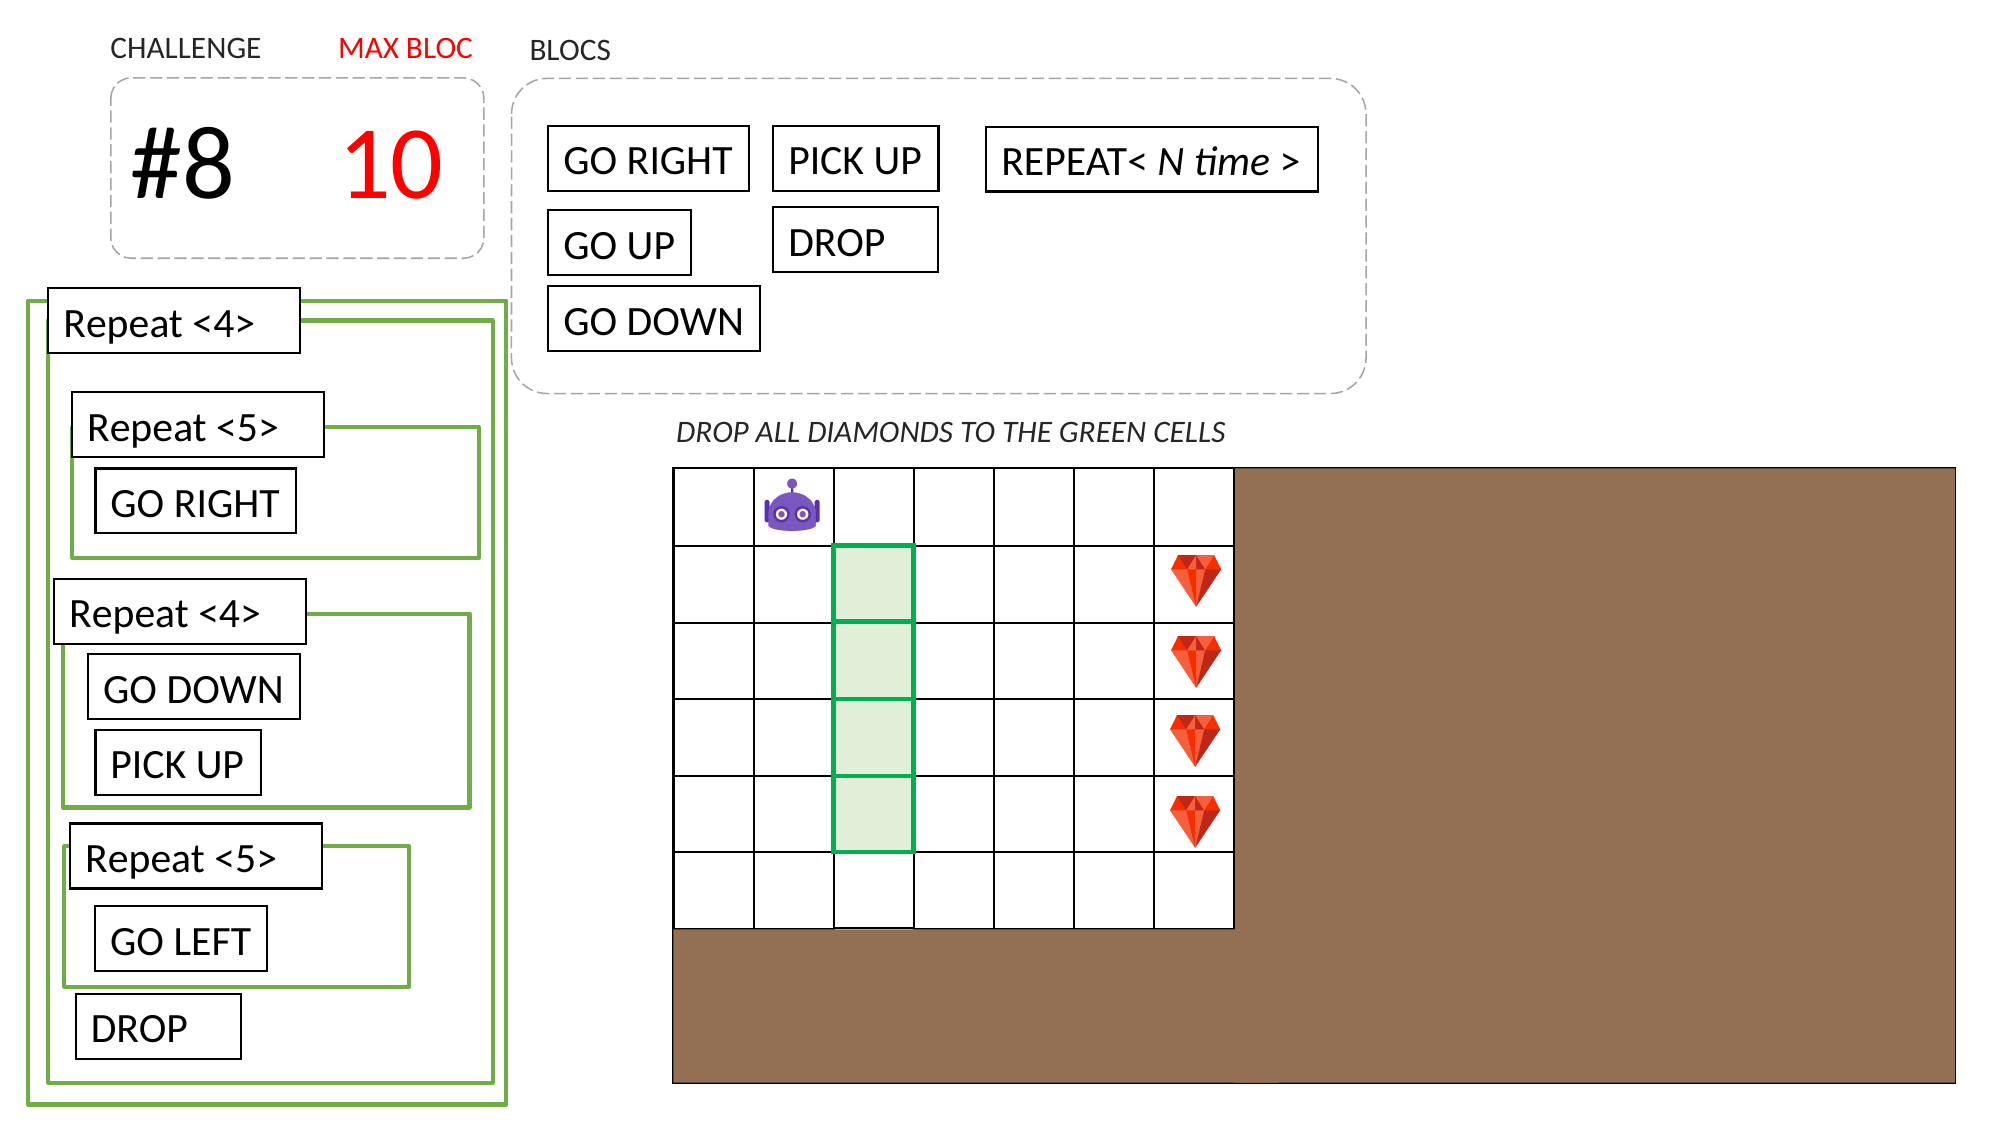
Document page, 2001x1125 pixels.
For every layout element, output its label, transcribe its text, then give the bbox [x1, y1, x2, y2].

text_box [673, 546, 753, 623]
text_box [61, 612, 472, 810]
text_box DROP ALL DIAMONDS TO THE GREEN CELLS [661, 403, 1247, 457]
picture [1169, 795, 1221, 848]
text_box Repeat <5> [70, 823, 322, 889]
text_box [914, 623, 993, 699]
text_box [753, 623, 833, 699]
text_box MAX BLOC [323, 20, 490, 73]
text_box [914, 546, 993, 623]
text_box [993, 699, 1074, 777]
text_box [914, 699, 993, 777]
text_box DROP [773, 206, 939, 272]
text_box [1074, 468, 1154, 546]
text_box #8 [115, 87, 252, 228]
text_box [753, 777, 833, 853]
text_box [833, 777, 914, 853]
text_box [833, 699, 914, 777]
text_box [993, 777, 1074, 853]
text_box [46, 318, 495, 1085]
text_box [993, 853, 1074, 929]
picture [1170, 636, 1223, 688]
text_box [913, 853, 993, 929]
text_box [753, 546, 833, 623]
text_box [833, 545, 914, 621]
text_box [1074, 777, 1154, 853]
text_box [1074, 699, 1154, 777]
text_box [62, 844, 411, 989]
picture [1170, 555, 1223, 608]
text_box [70, 425, 481, 560]
text_box [1154, 546, 1234, 623]
picture [1169, 715, 1221, 768]
text_box GO RIGHT [95, 468, 297, 534]
text_box Repeat <5> [72, 392, 324, 457]
text_box [1154, 853, 1234, 929]
text_box DROP [75, 993, 241, 1059]
text_box [511, 78, 1367, 394]
text_box [1235, 468, 1956, 1083]
text_box [993, 546, 1074, 623]
text_box [1154, 468, 1234, 546]
text_box [673, 468, 753, 546]
text_box [993, 468, 1074, 546]
text_box [1154, 777, 1234, 853]
text_box [1154, 623, 1234, 699]
text_box GO DOWN [88, 653, 300, 719]
text_box Repeat <4> [54, 578, 306, 644]
text_box [753, 699, 833, 777]
text_box CHALLENGE [95, 19, 278, 72]
text_box GO UP [548, 210, 692, 276]
text_box [753, 853, 834, 929]
text_box [833, 468, 913, 545]
text_box [673, 853, 753, 929]
text_box [914, 777, 993, 853]
text_box REPEAT< N time > [986, 126, 1319, 192]
text_box Repeat <4> [48, 288, 300, 353]
text_box [673, 699, 753, 777]
text_box [673, 623, 753, 699]
text_box BLOCS [514, 21, 627, 75]
text_box [993, 623, 1074, 699]
text_box PICK UP [773, 125, 939, 191]
picture [761, 475, 822, 536]
text_box [913, 468, 993, 546]
text_box [673, 777, 753, 853]
text_box [26, 299, 508, 1107]
text_box [1074, 853, 1154, 929]
text_box [1074, 623, 1154, 699]
text_box [1074, 546, 1154, 623]
text_box PICK UP [95, 729, 261, 795]
text_box 10 [323, 87, 461, 228]
text_box [753, 468, 833, 546]
text_box GO RIGHT [548, 125, 750, 191]
text_box [673, 929, 1235, 1083]
text_box [110, 77, 484, 259]
text_box GO DOWN [548, 286, 761, 352]
text_box [833, 621, 914, 699]
text_box [1154, 699, 1234, 777]
text_box GO LEFT [95, 905, 268, 971]
